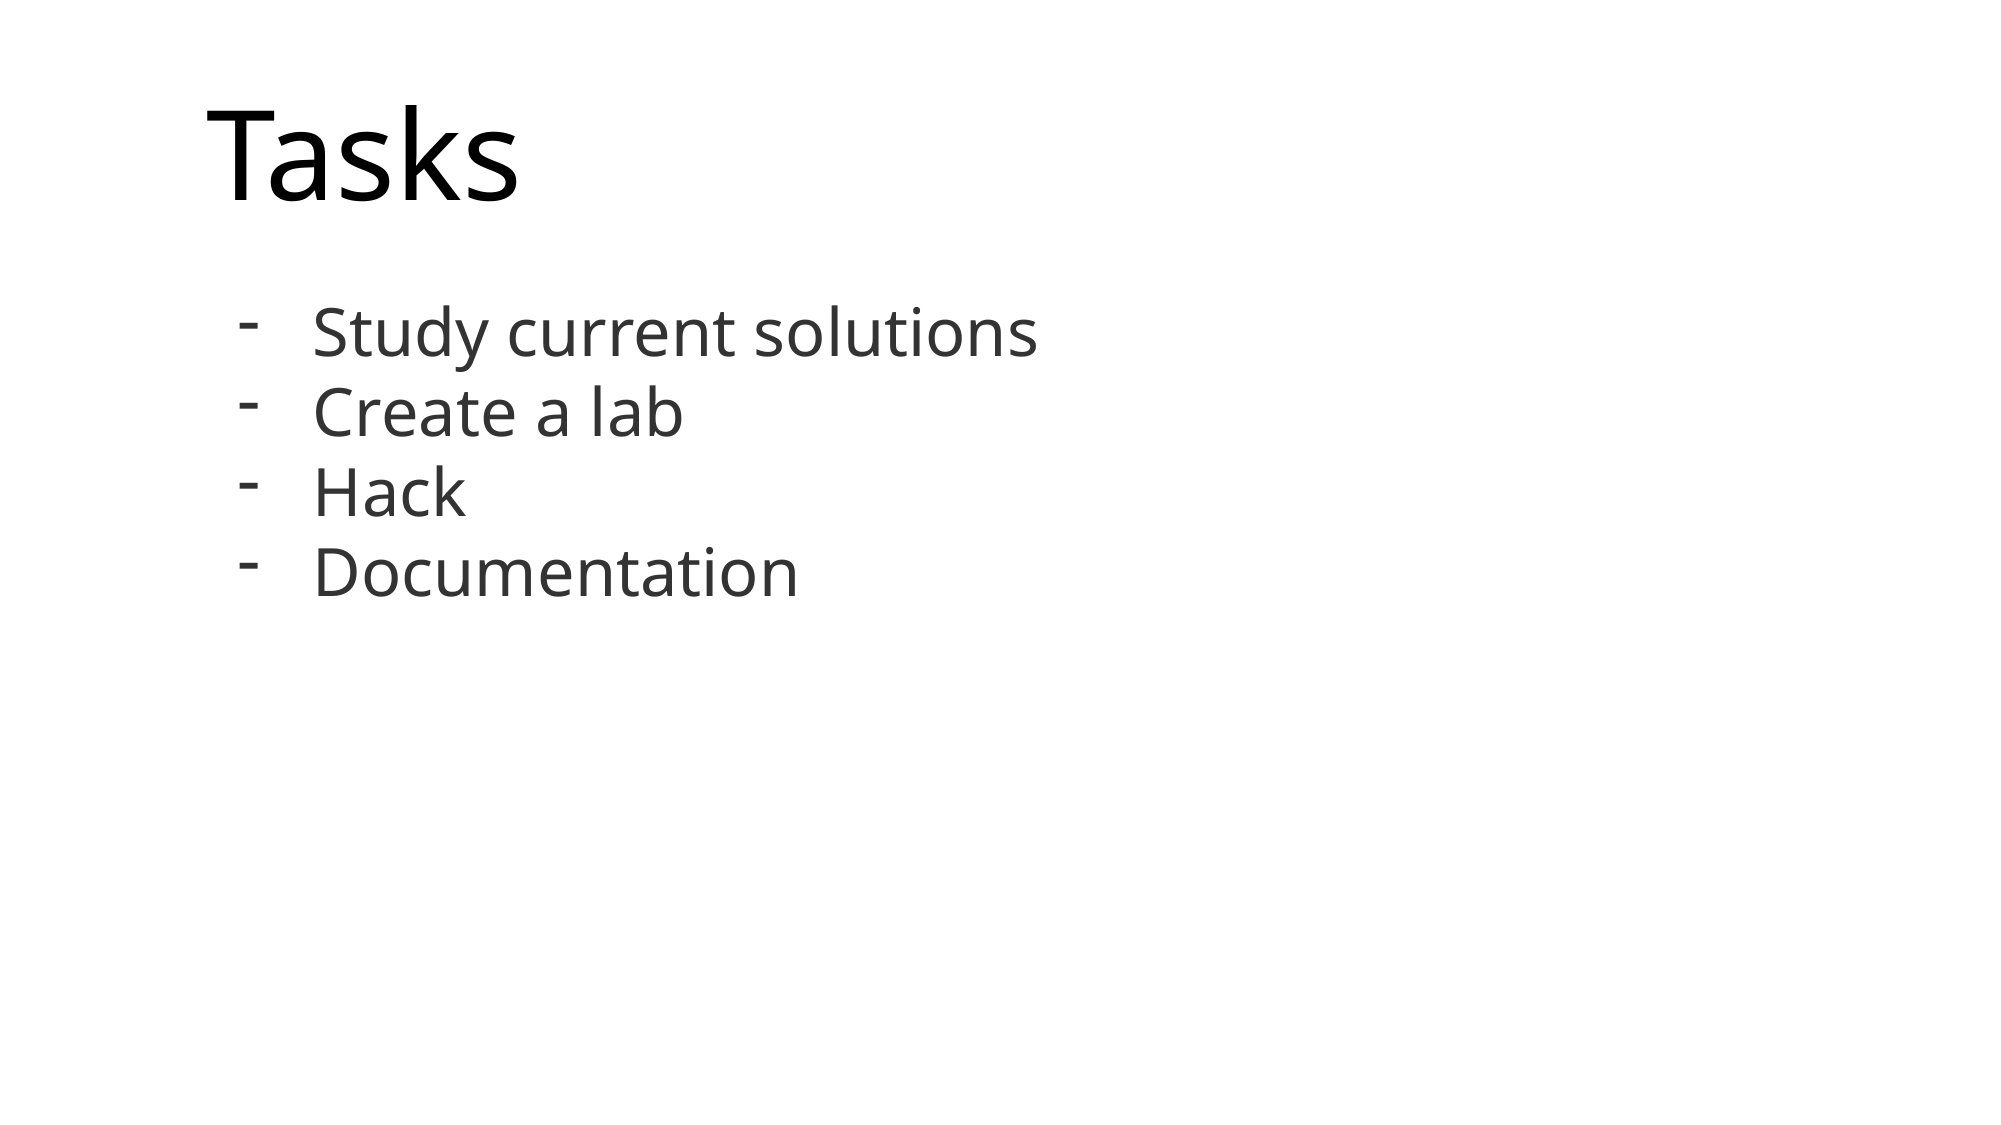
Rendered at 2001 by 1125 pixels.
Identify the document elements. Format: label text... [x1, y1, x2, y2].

title Tasks [0, 53, 729, 235]
text_box Study current solutions Create a lab Hack Documentation [222, 282, 1659, 697]
